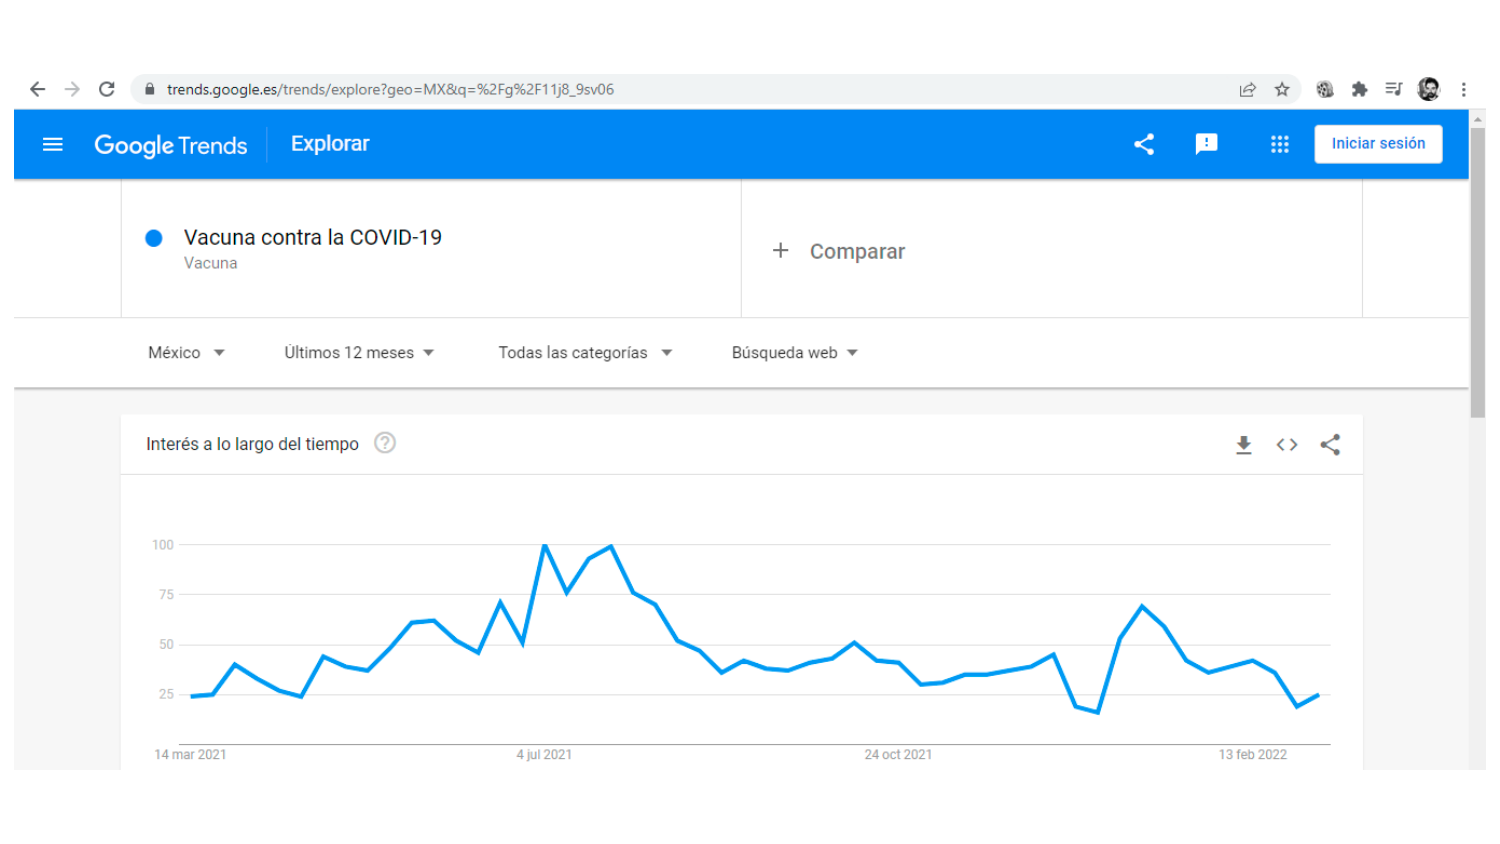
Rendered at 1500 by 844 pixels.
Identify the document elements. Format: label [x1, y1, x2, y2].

picture [14, 74, 1486, 770]
